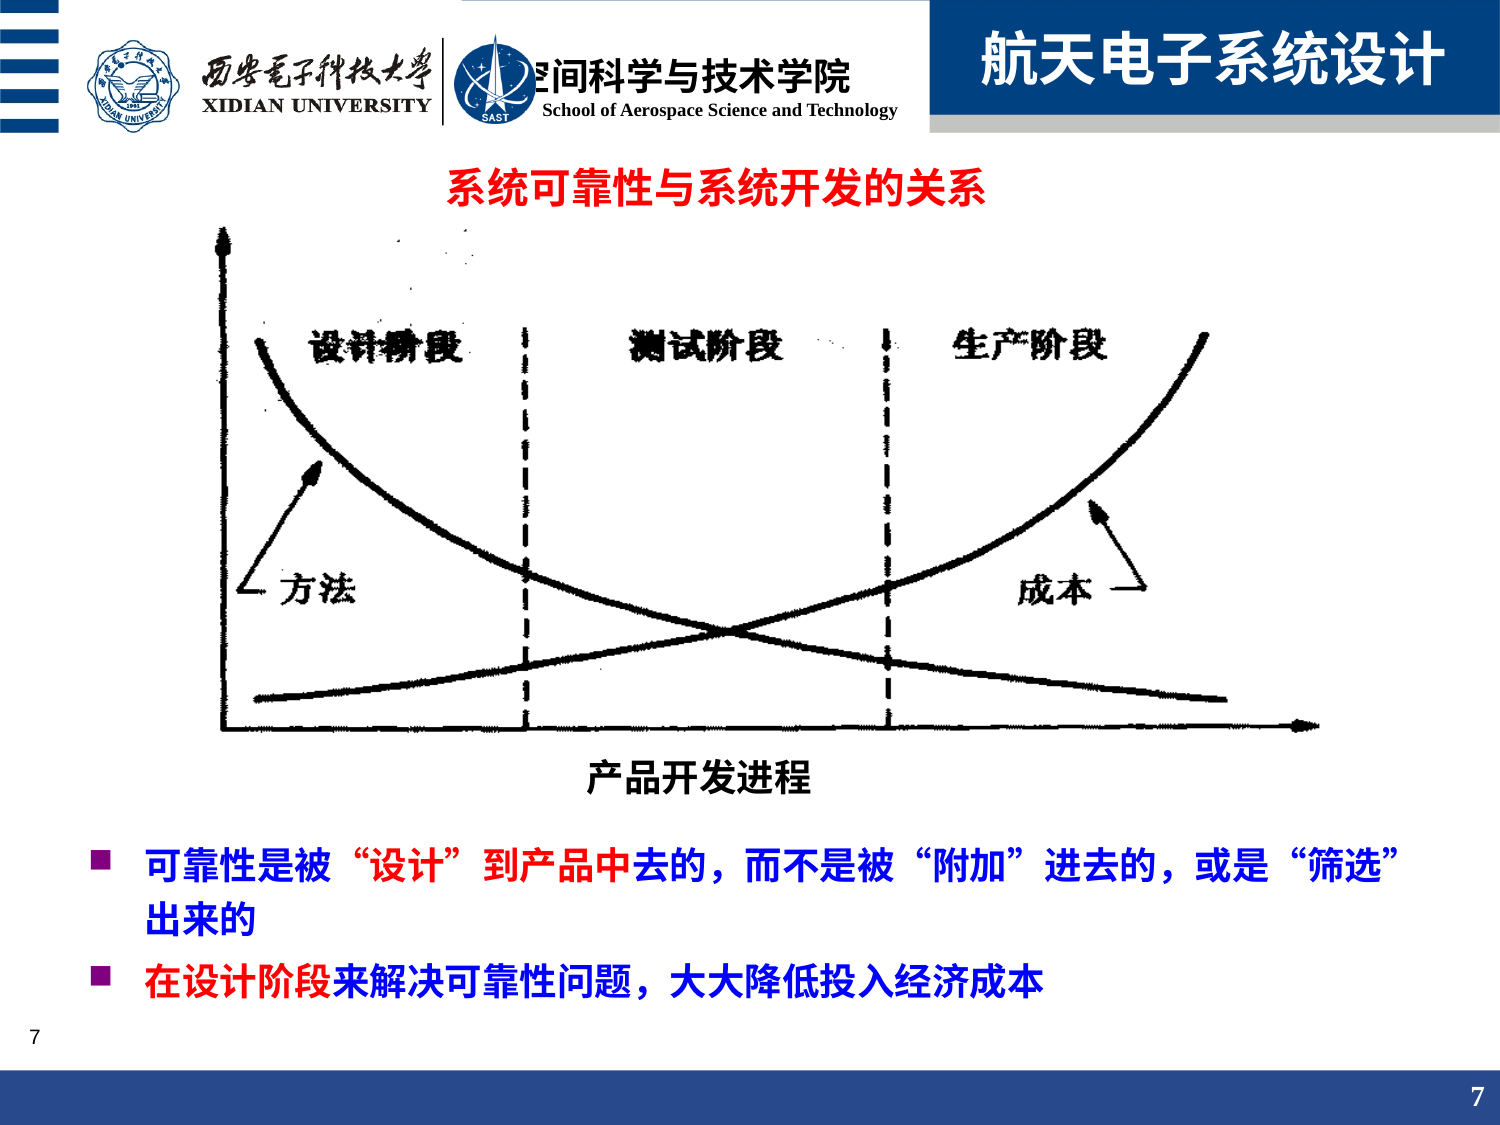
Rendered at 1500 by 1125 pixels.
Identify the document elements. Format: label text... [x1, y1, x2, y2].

footer 7 [2, 1014, 68, 1059]
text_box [185, 219, 1344, 803]
picture [0, 0, 1500, 1070]
text_box 系统可靠性与系统开发的关系 [431, 154, 1022, 218]
text_box 可靠性是被“设计”到产品中去的，而不是被“附加”进去的，或是“筛选”出来的 在设计阶段来解决可靠性问题，大大降低投入经济成本 [73, 825, 1456, 1015]
text_box 航天电子系统设计 [927, 0, 1500, 114]
